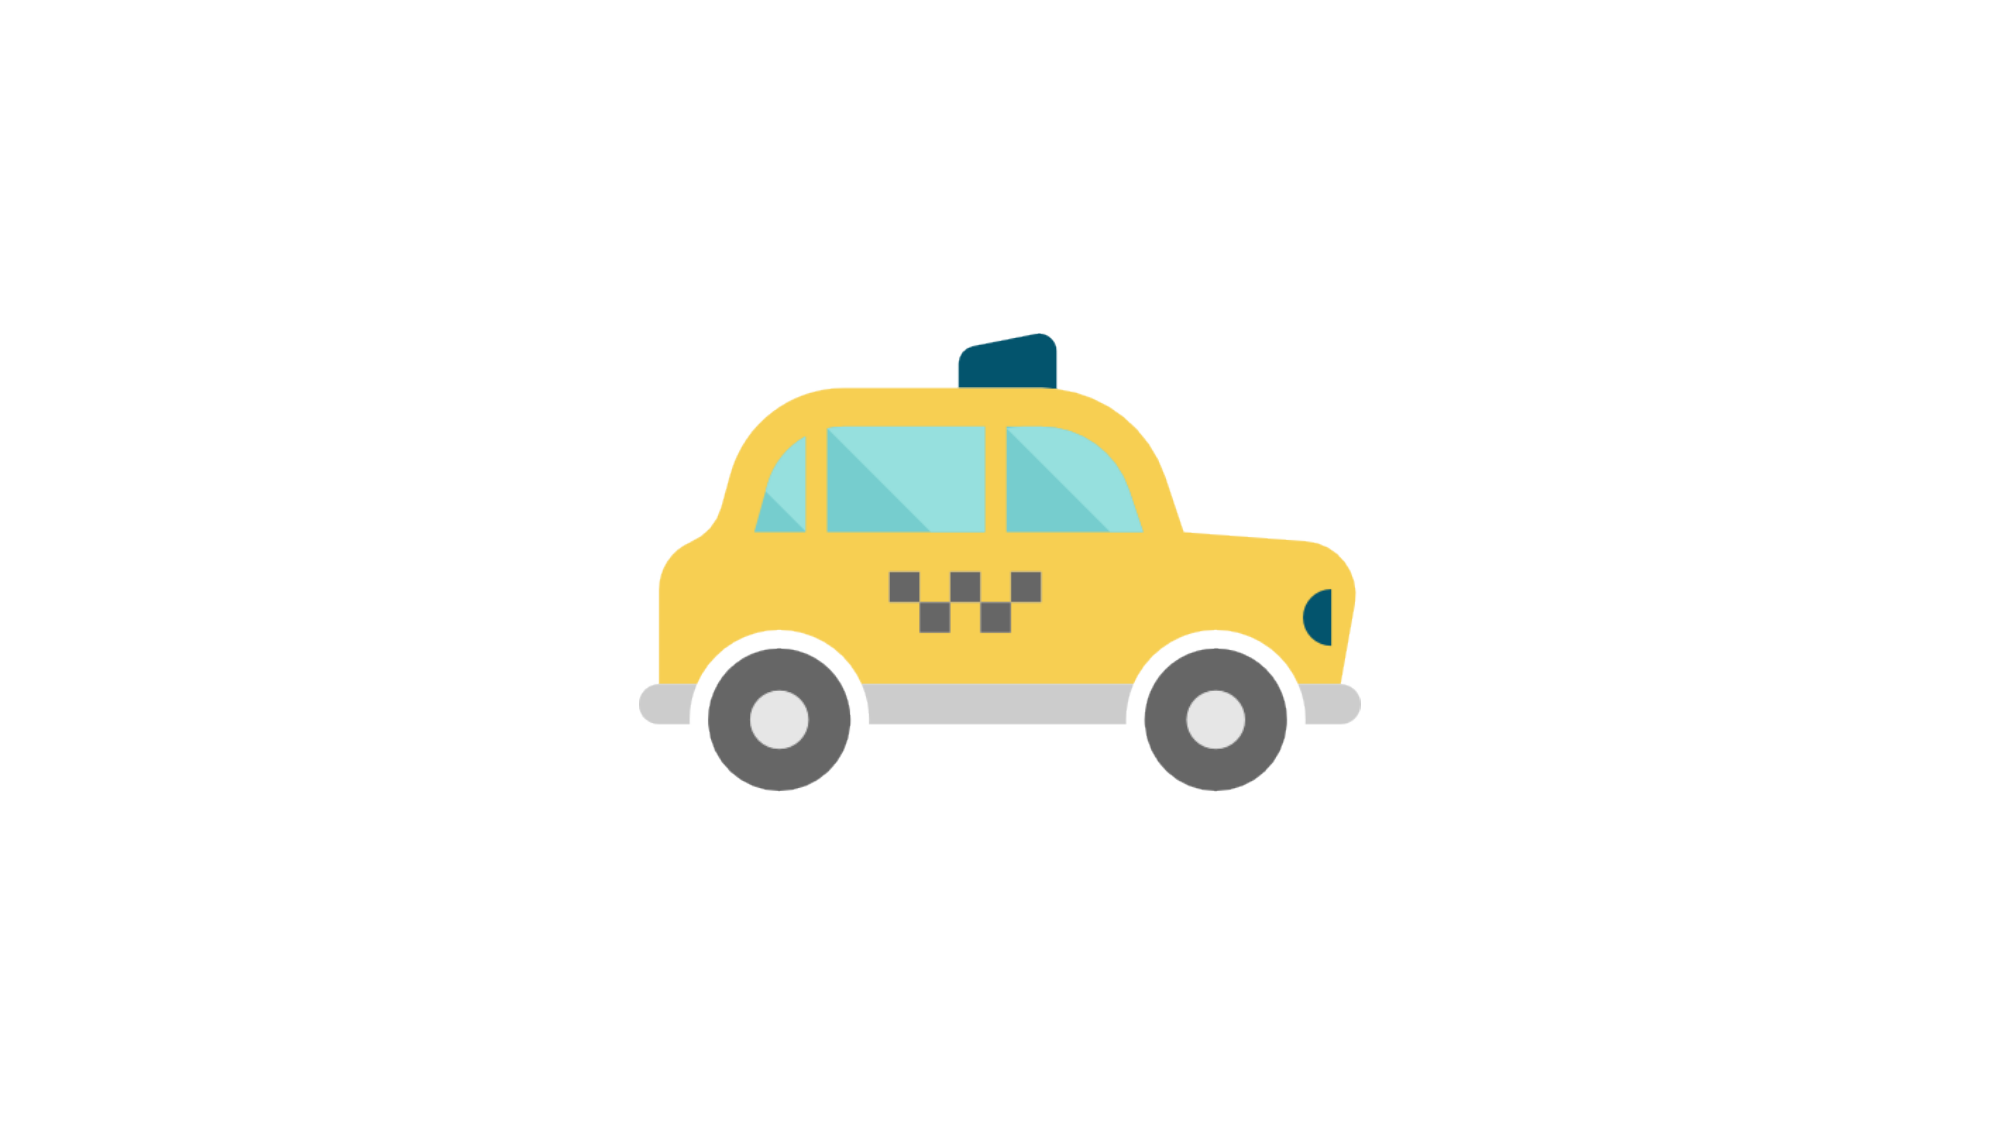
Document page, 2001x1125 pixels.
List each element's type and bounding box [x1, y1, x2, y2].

picture [639, 201, 1361, 924]
